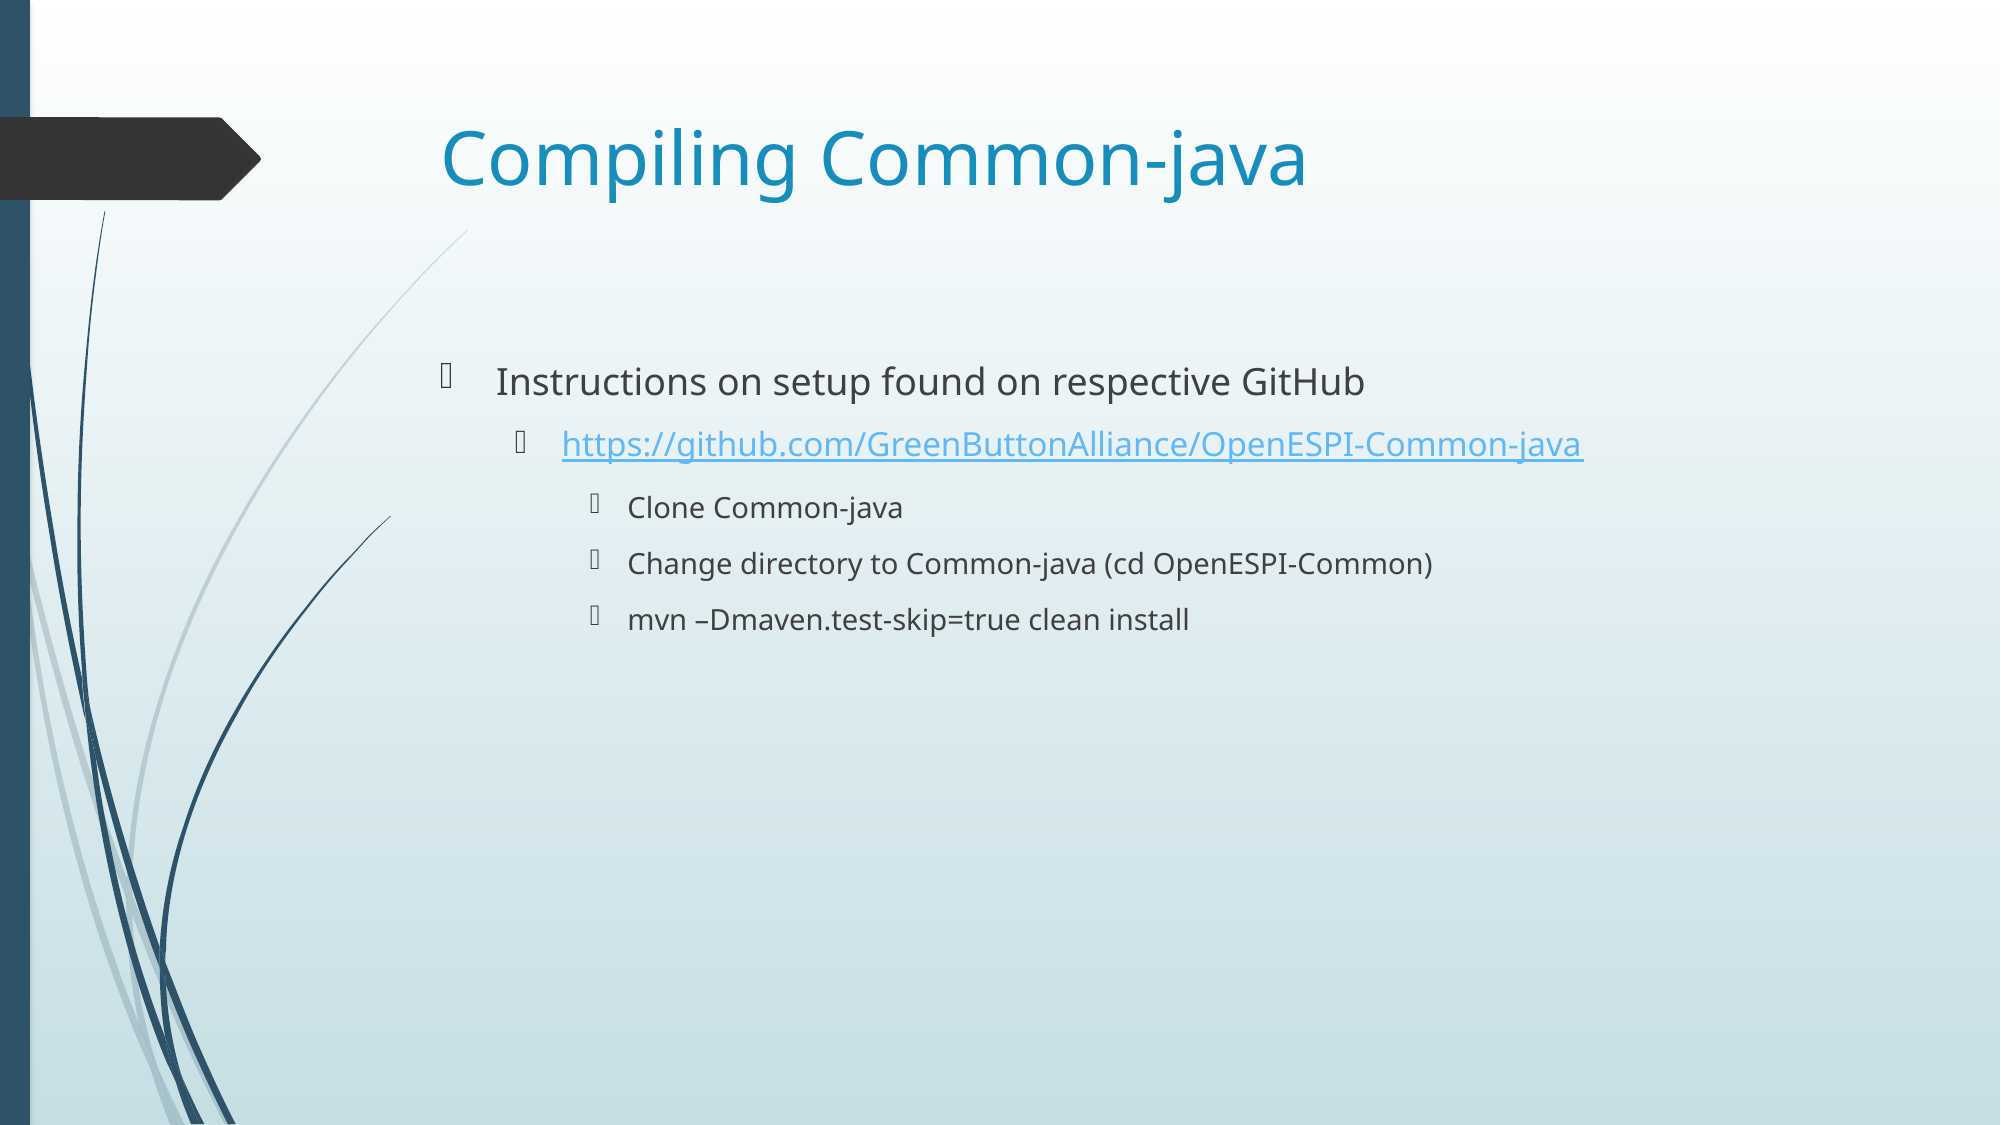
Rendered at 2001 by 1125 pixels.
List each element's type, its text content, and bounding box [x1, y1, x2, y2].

title Compiling Common-java [425, 102, 1888, 313]
list Instructions on setup found on respective GitHub https://github.com/GreenButtonAlliance/OpenESPI-Common-java Clone Common-java Change directory to Common-java (cd OpenESPI-Common) mvn –Dmaven.test-skip=true clean install [424, 350, 1888, 970]
